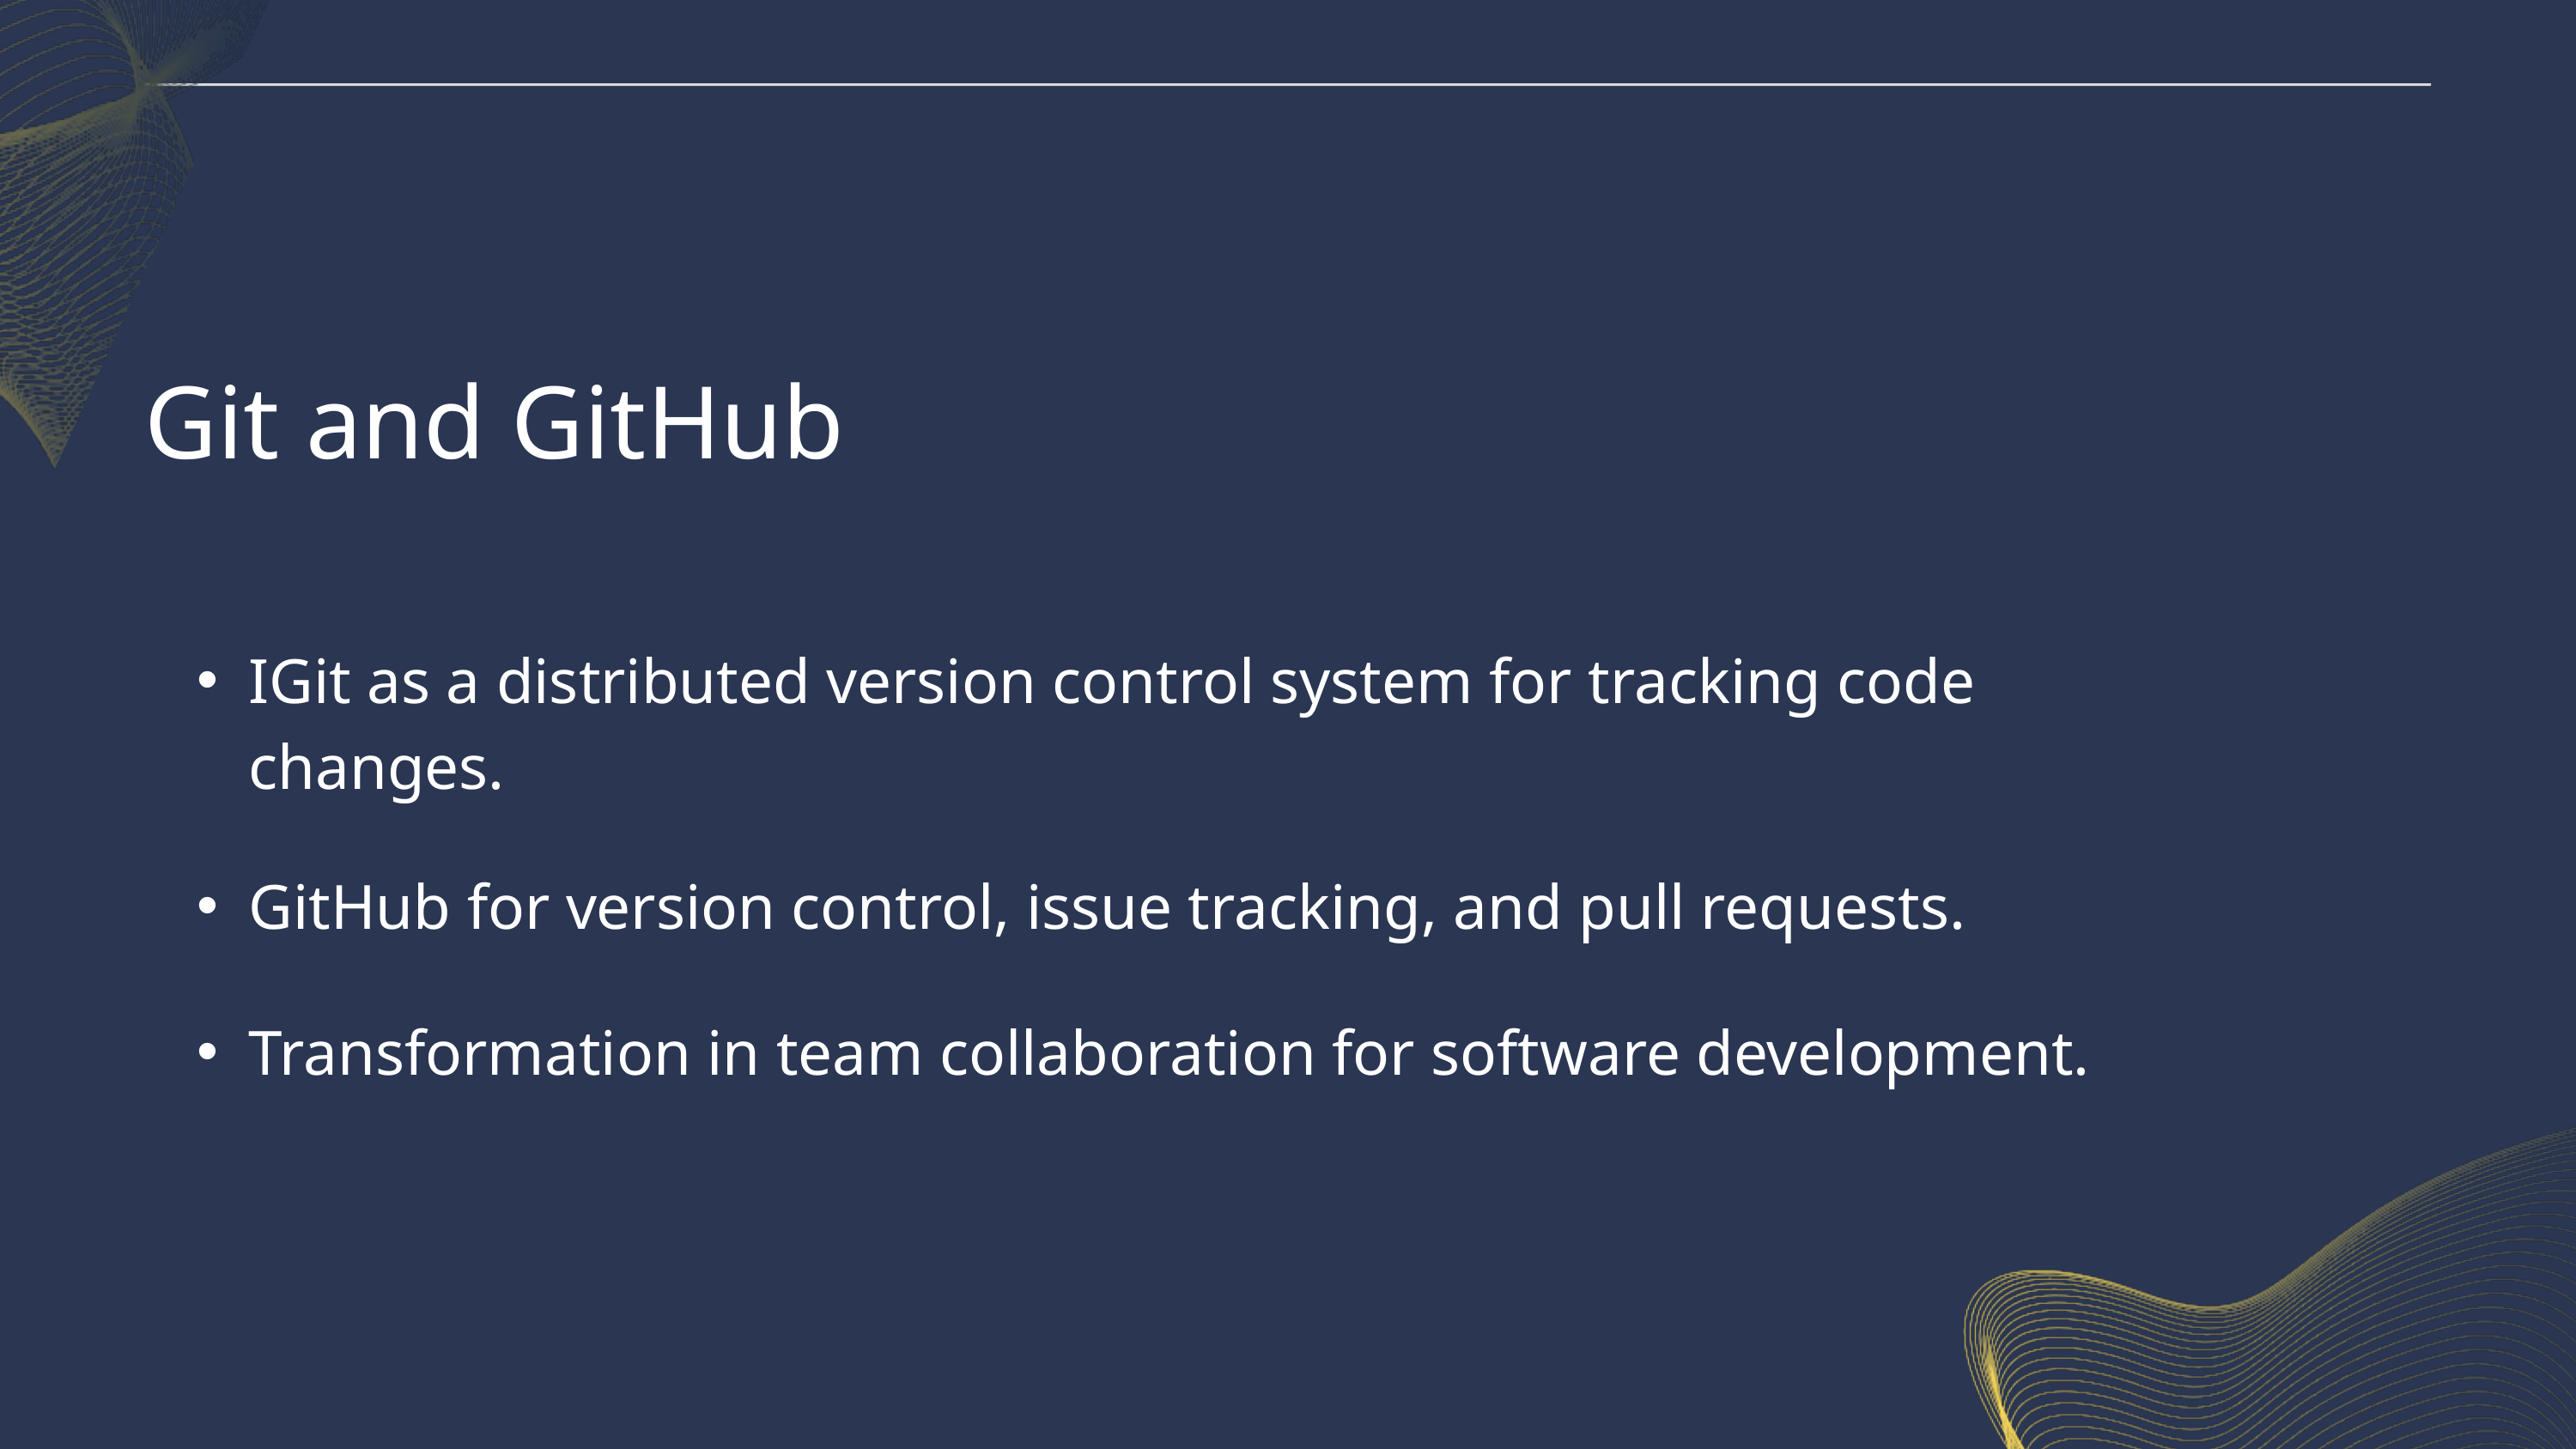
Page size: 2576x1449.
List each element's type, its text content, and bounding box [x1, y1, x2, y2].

text_box IGit as a distributed version control system for tracking code changes. GitHub for version control, issue tracking, and pull requests. Transformation in team collaboration for software development. [144, 650, 2224, 1168]
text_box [0, 0, 2576, 640]
text_box [1961, 1119, 2576, 1449]
